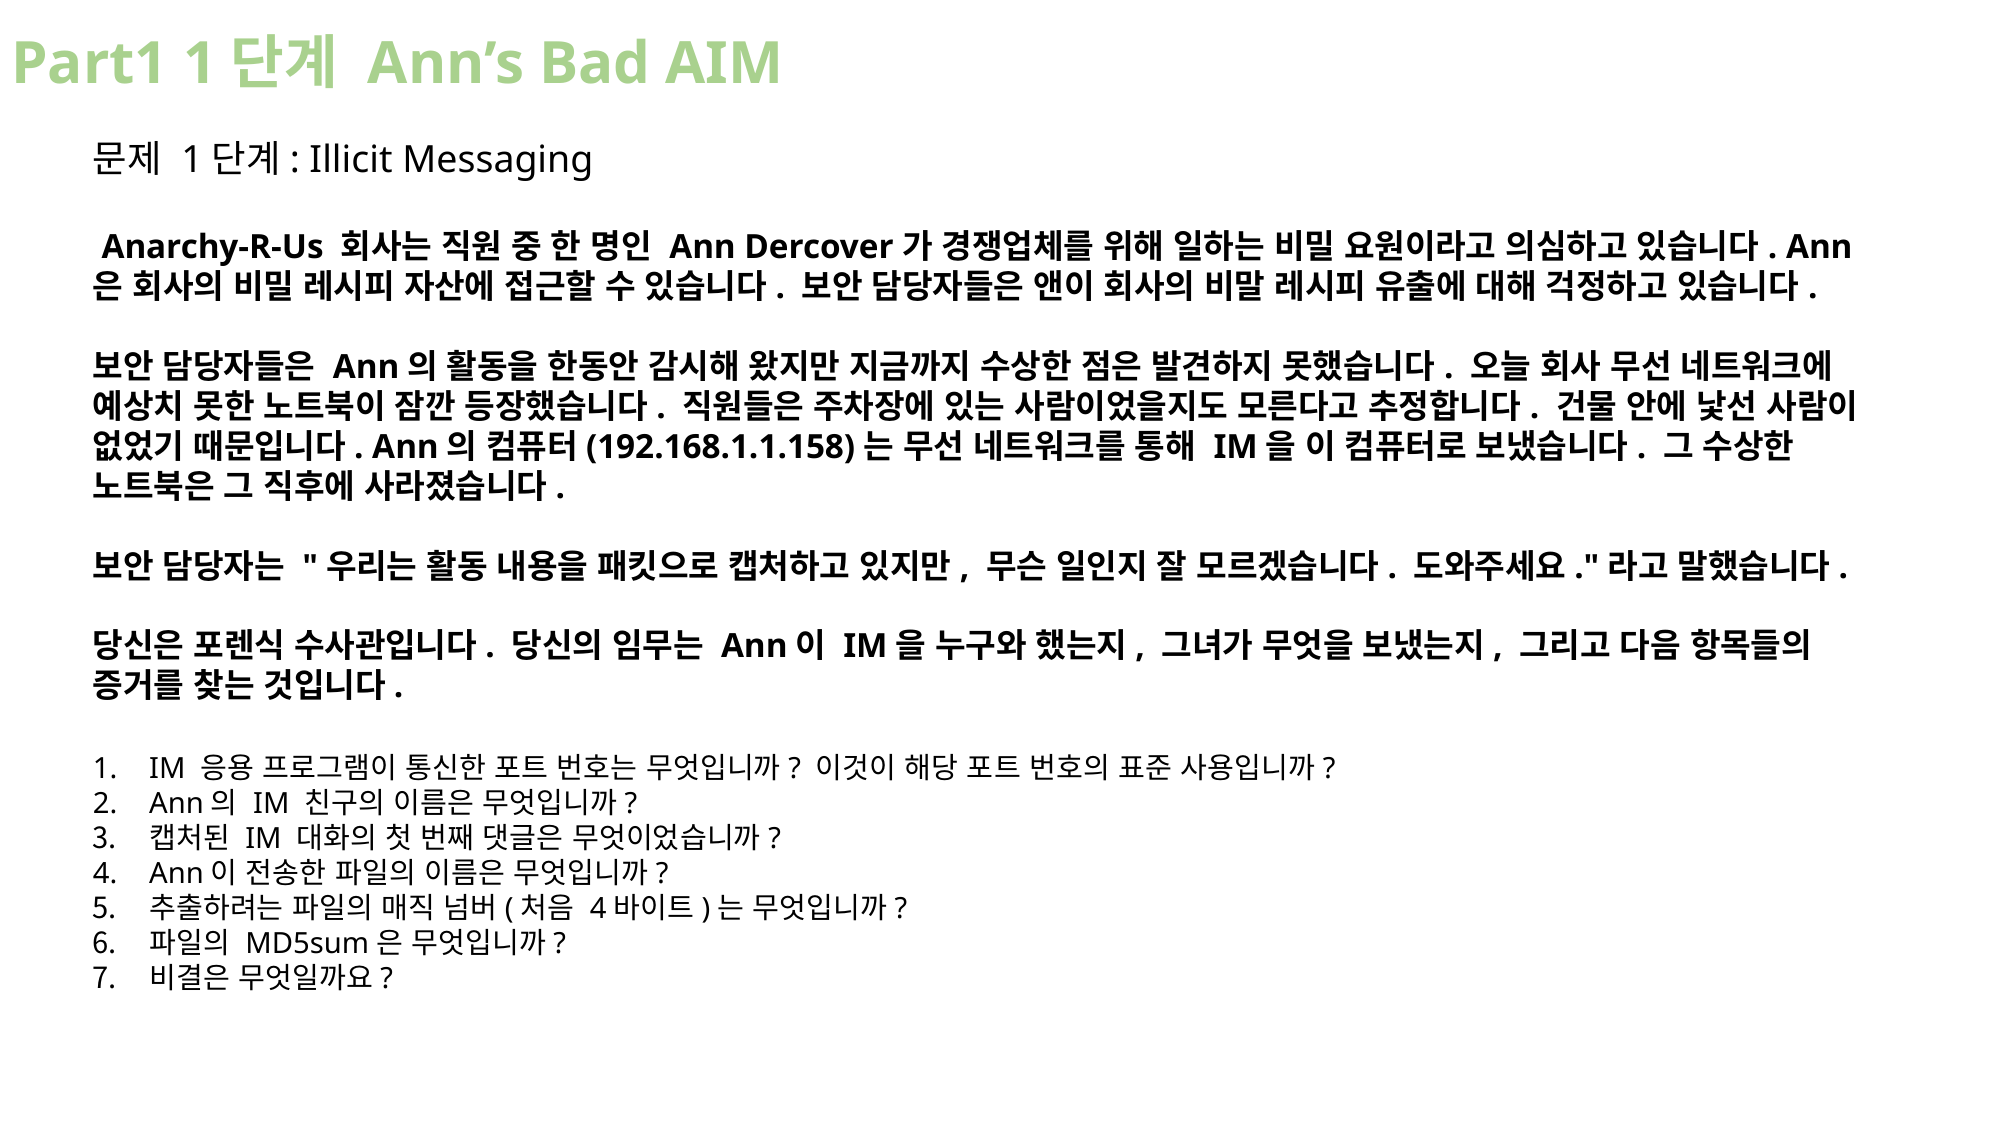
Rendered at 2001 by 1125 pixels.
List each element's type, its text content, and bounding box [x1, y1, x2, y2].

text_box Part1 1단계 Ann’s Bad AIM [0, 17, 814, 102]
text_box 문제 1단계: Illicit Messaging Anarchy-R-Us 회사는 직원 중 한 명인 Ann Dercover가 경쟁업체를 위해 일하는 비밀 요원이라고 의심하고 있습니다. Ann은 회사의 비밀 레시피 자산에 접근할 수 있습니다. 보안 담당자들은 앤이 회사의 비말 레시피 유출에 대해 걱정하고 있습니다. 보안 담당자들은 Ann의 활동을 한동안 감시해 왔지만 지금까지 수상한 점은 발견하지 못했습니다. 오늘 회사 무선 네트워크에 예상치 못한 노트북이 잠깐 등장했습니다. 직원들은 주차장에 있는 사람이었을지도 모른다고 추정합니다. 건물 안에 낯선 사람이 없었기 때문입니다. Ann의 컴퓨터(192.168.1.1.158)는 무선 네트워크를 통해 IM을 이 컴퓨터로 보냈습니다. 그 수상한 노트북은 그 직후에 사라졌습니다. 보안 담당자는 "우리는 활동 내용을 패킷으로 캡처하고 있지만, 무슨 일인지 잘 모르겠습니다. 도와주세요."라고 말했습니다. 당신은 포렌식 수사관입니다. 당신의 임무는 Ann이 IM을 누구와 했는지, 그녀가 무엇을 보냈는지, 그리고 다음 항목들의 증거를 찾는 것입니다. IM 응용 프로그램이 통신한 포트 번호는 무엇입니까? 이것이 해당 포트 번호의 표준 사용입니까? Ann의 IM 친구의 이름은 무엇입니까? 캡처된 IM 대화의 첫 번째 댓글은 무엇이었습니까? Ann이 전송한 파일의 이름은 무엇입니까? 추출하려는 파일의 매직 넘버(처음 4바이트)는 무엇입니까? 파일의 MD5sum은 무엇입니까? 비결은 무엇일까요? [78, 128, 1882, 1047]
